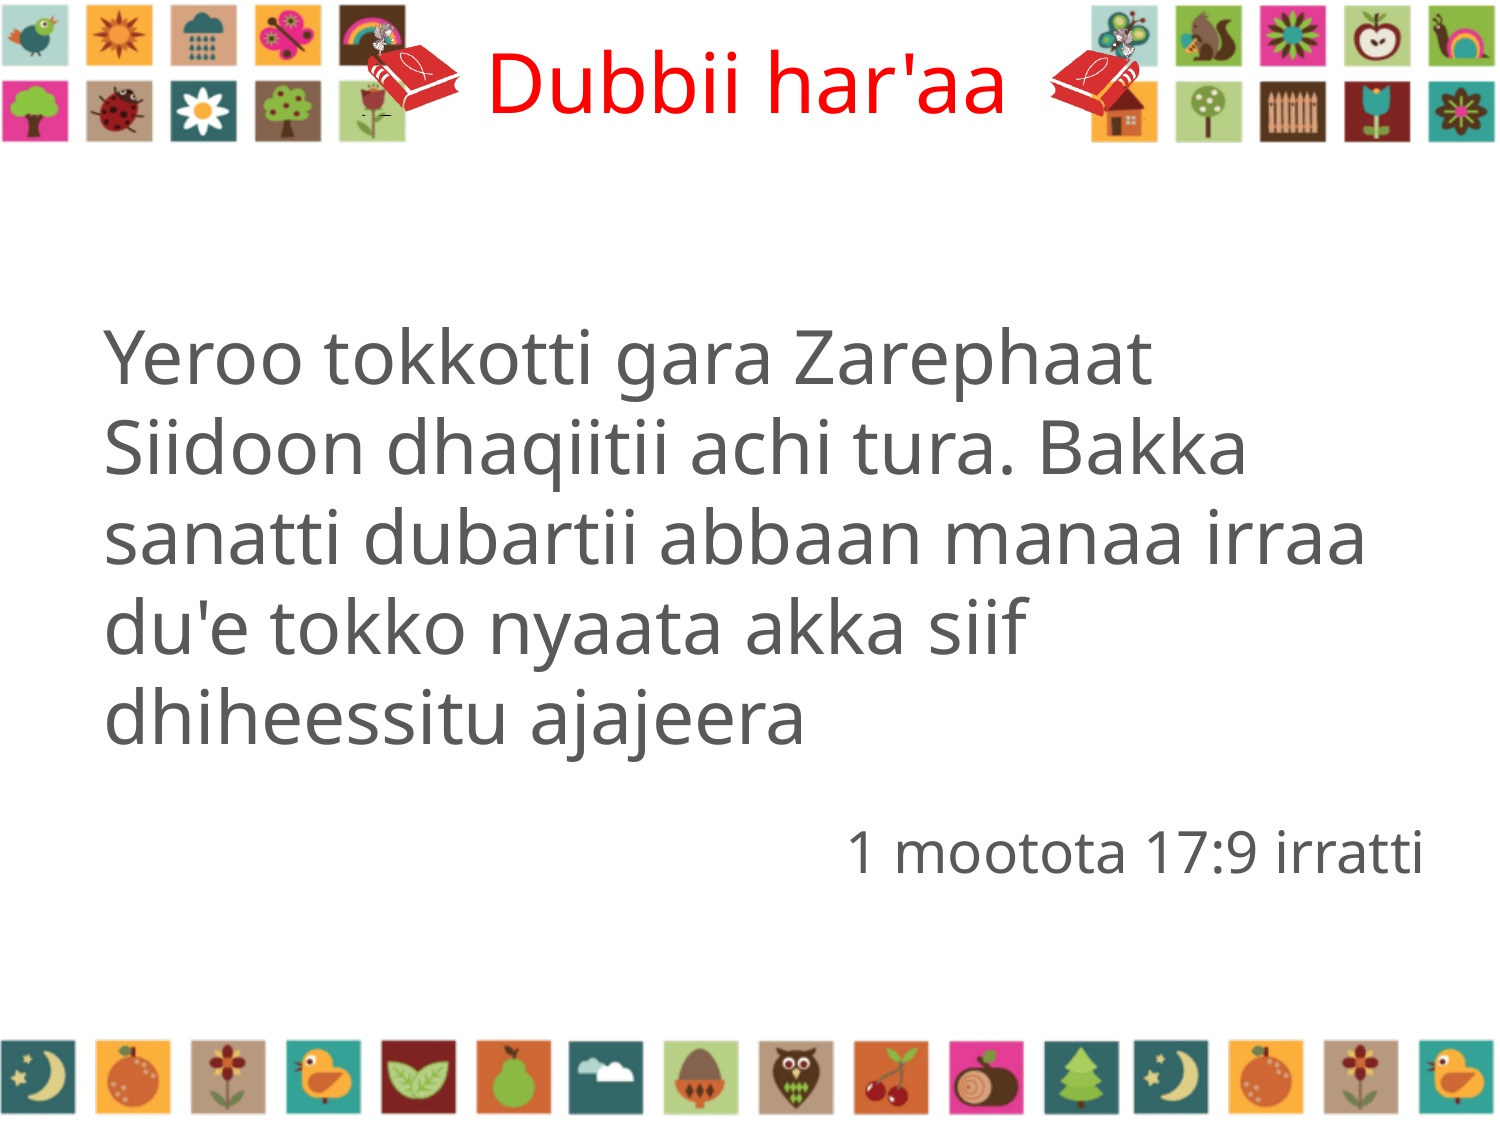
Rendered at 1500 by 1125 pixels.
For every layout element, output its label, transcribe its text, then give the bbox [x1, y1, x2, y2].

text_box 1 mootota 17:9 irratti [808, 807, 1441, 893]
text_box Yeroo tokkotti gara Zarephaat Siidoon dhaqiitii achi tura. Bakka sanatti dubartii abbaan manaa irraa du'e tokko nyaata akka siif dhiheessitu ajajeera [88, 302, 1436, 768]
picture [1017, 3, 1500, 150]
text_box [0, 1028, 1500, 1118]
text_box Dubbii har'aa [425, 22, 1078, 138]
picture [0, 3, 492, 150]
